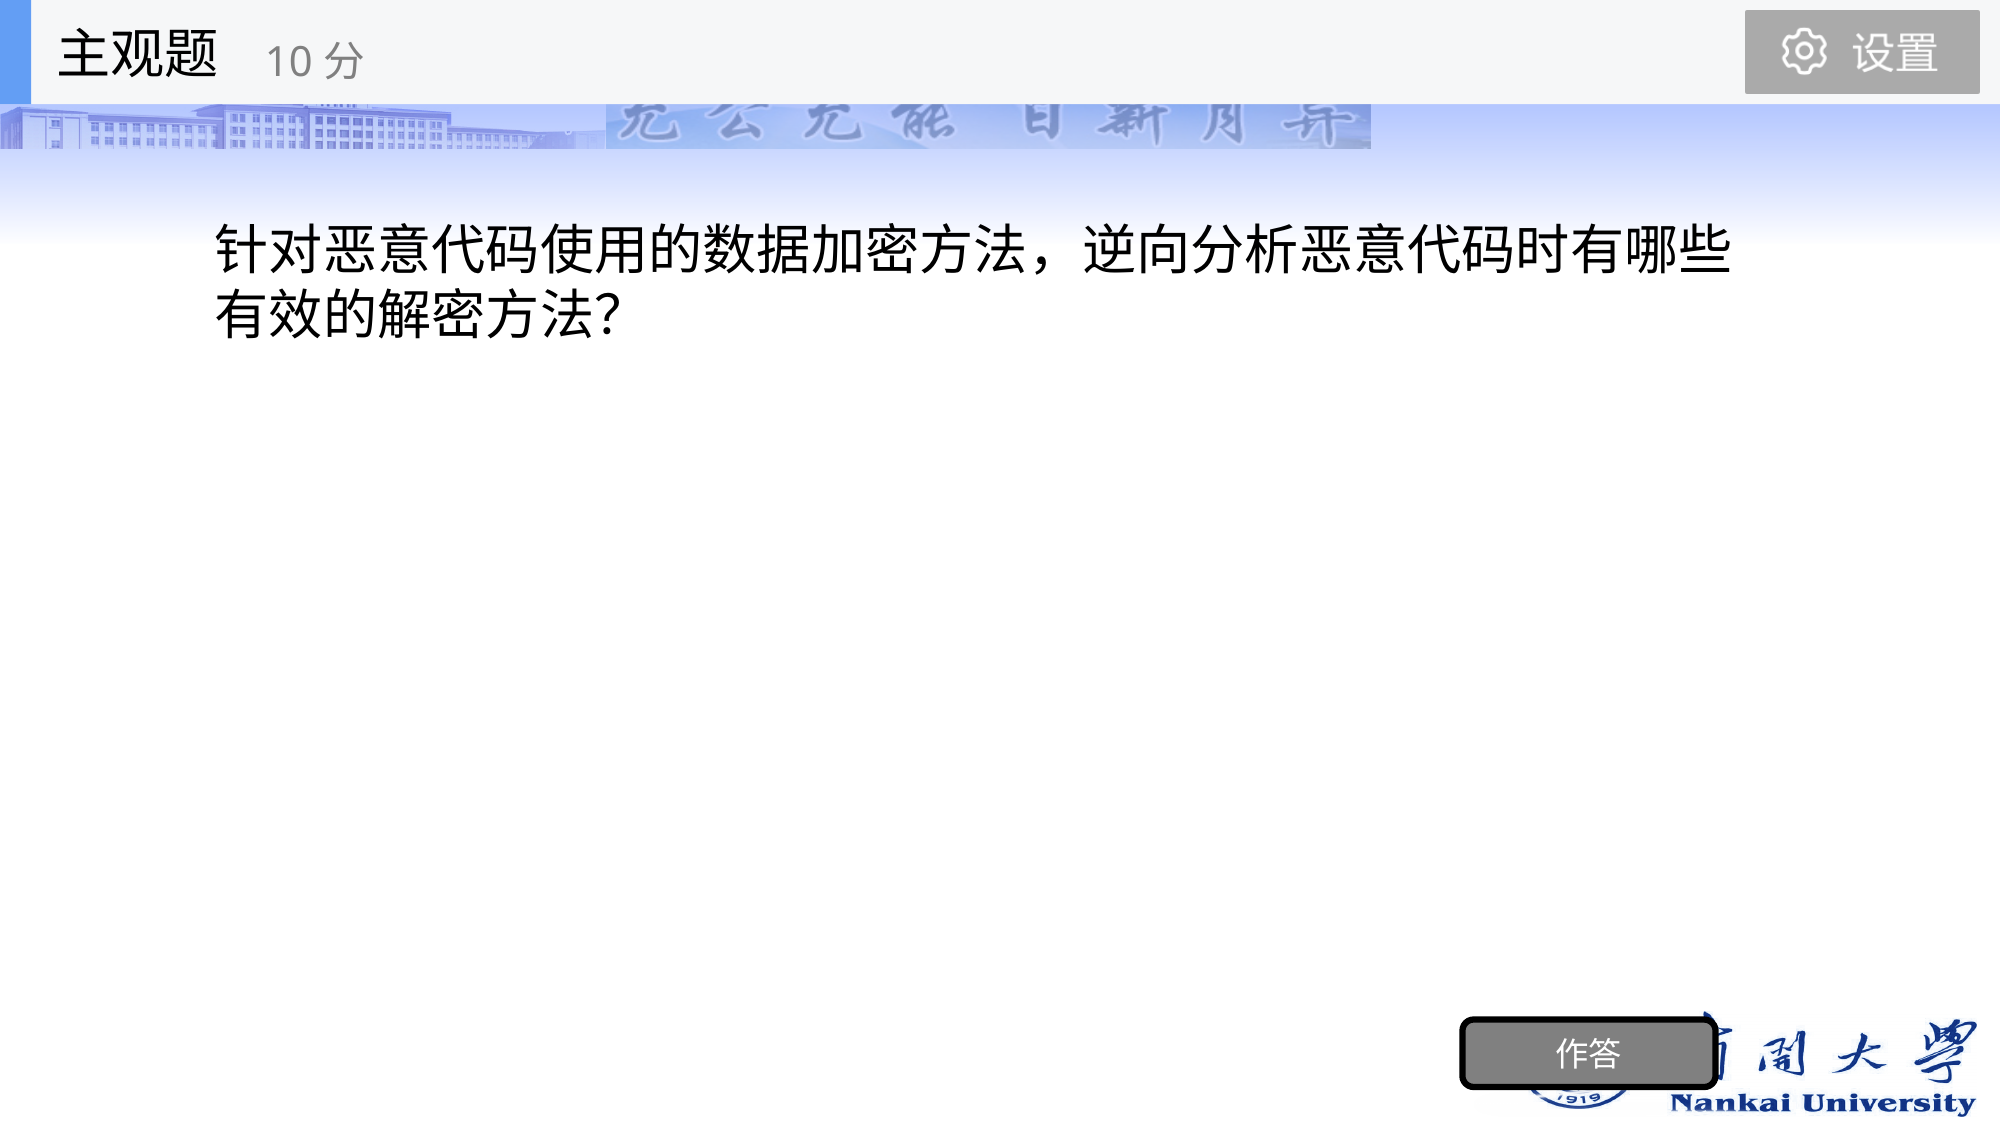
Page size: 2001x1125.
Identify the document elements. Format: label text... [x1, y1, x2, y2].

picture [1745, 10, 1980, 94]
text_box 作答 [0, 105, 200, 115]
text_box 针对恶意代码使用的数据加密方法，逆向分析恶意代码时有哪些有效的解密方法？ [200, 105, 1800, 456]
text_box 作答 [1461, 1018, 1717, 1089]
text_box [0, 0, 2000, 105]
picture [1456, 1011, 1977, 1125]
